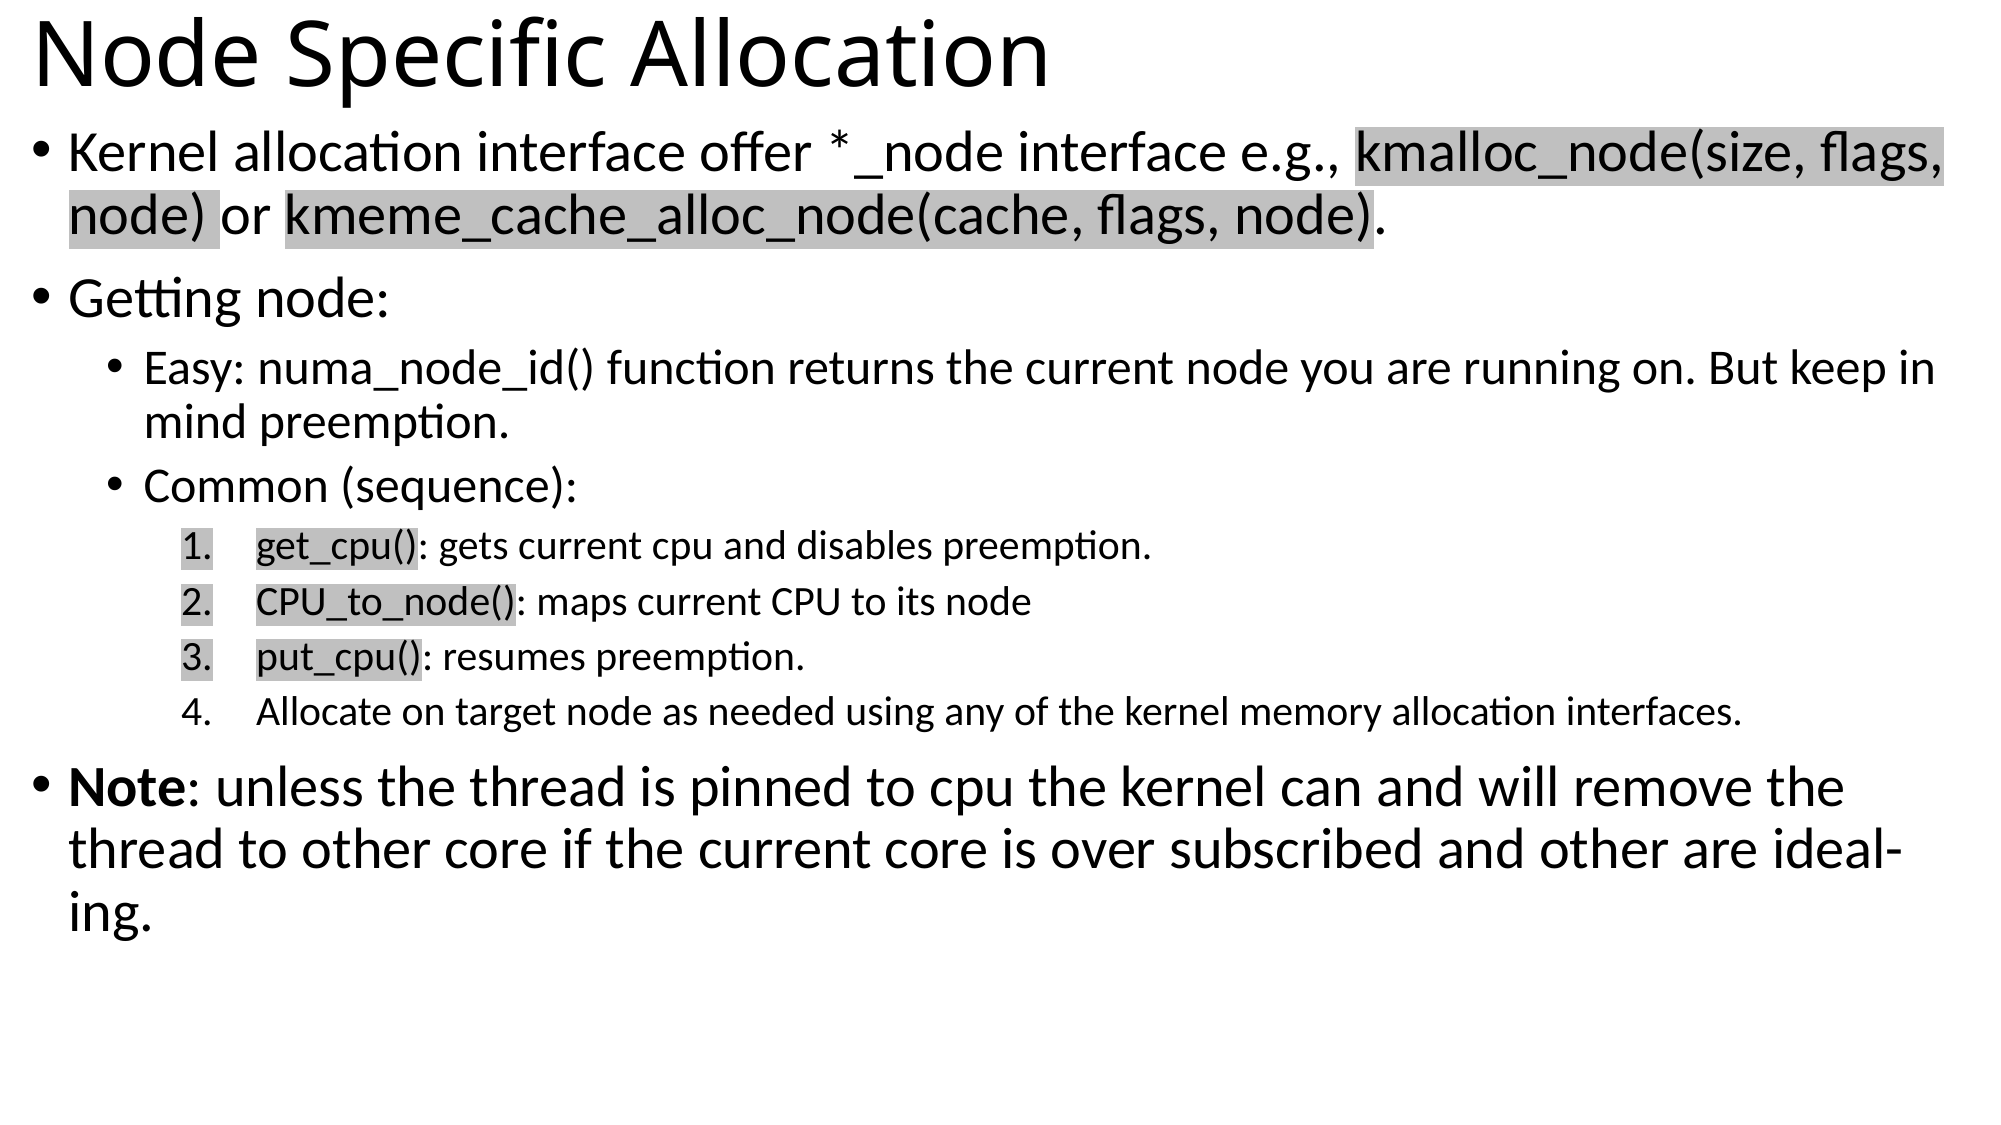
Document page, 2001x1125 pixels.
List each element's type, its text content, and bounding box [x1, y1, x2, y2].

text_box [810, 76, 841, 138]
title Node Specific Allocation [16, 0, 1742, 113]
list Kernel allocation interface offer *_node interface e.g., kmalloc_node(size, flags, node) or kmeme_cache_alloc_node(cache, flags, node). Getting node: Easy: numa_node_id() function returns the current node you are running on. But keep in mind preemption. Common (sequence): get_cpu(): gets current cpu and disables preemption. CPU_to_node(): maps current CPU to its node put_cpu(): resumes preemption. Allocate on target node as needed using any of the kernel memory allocation interfaces. Note: unless the thread is pinned to cpu the kernel can and will remove the thread to other core if the current core is over subscribed and other are ideal-ing. [16, 113, 1984, 1111]
